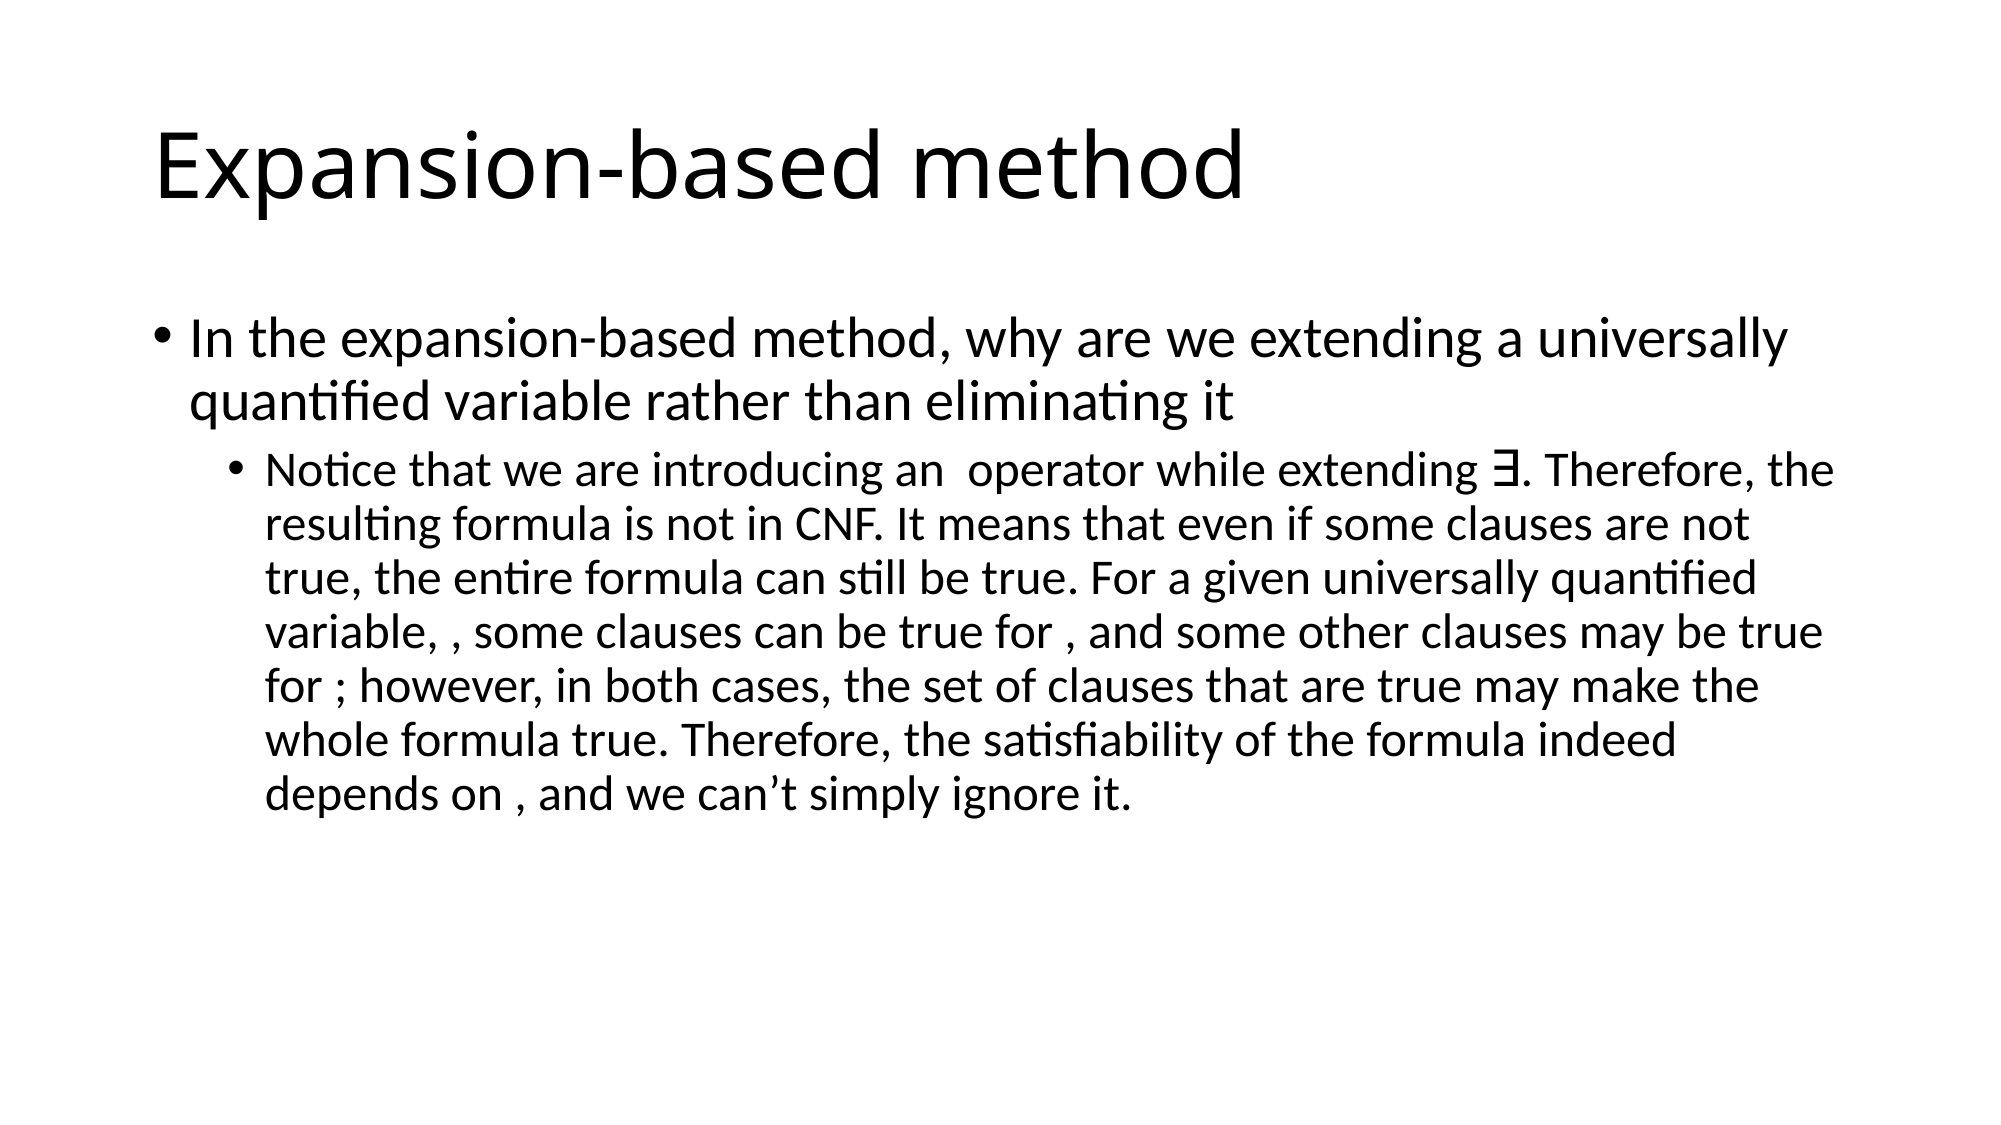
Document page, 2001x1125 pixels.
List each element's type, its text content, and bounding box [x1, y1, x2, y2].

title Expansion-based method [137, 59, 1863, 278]
